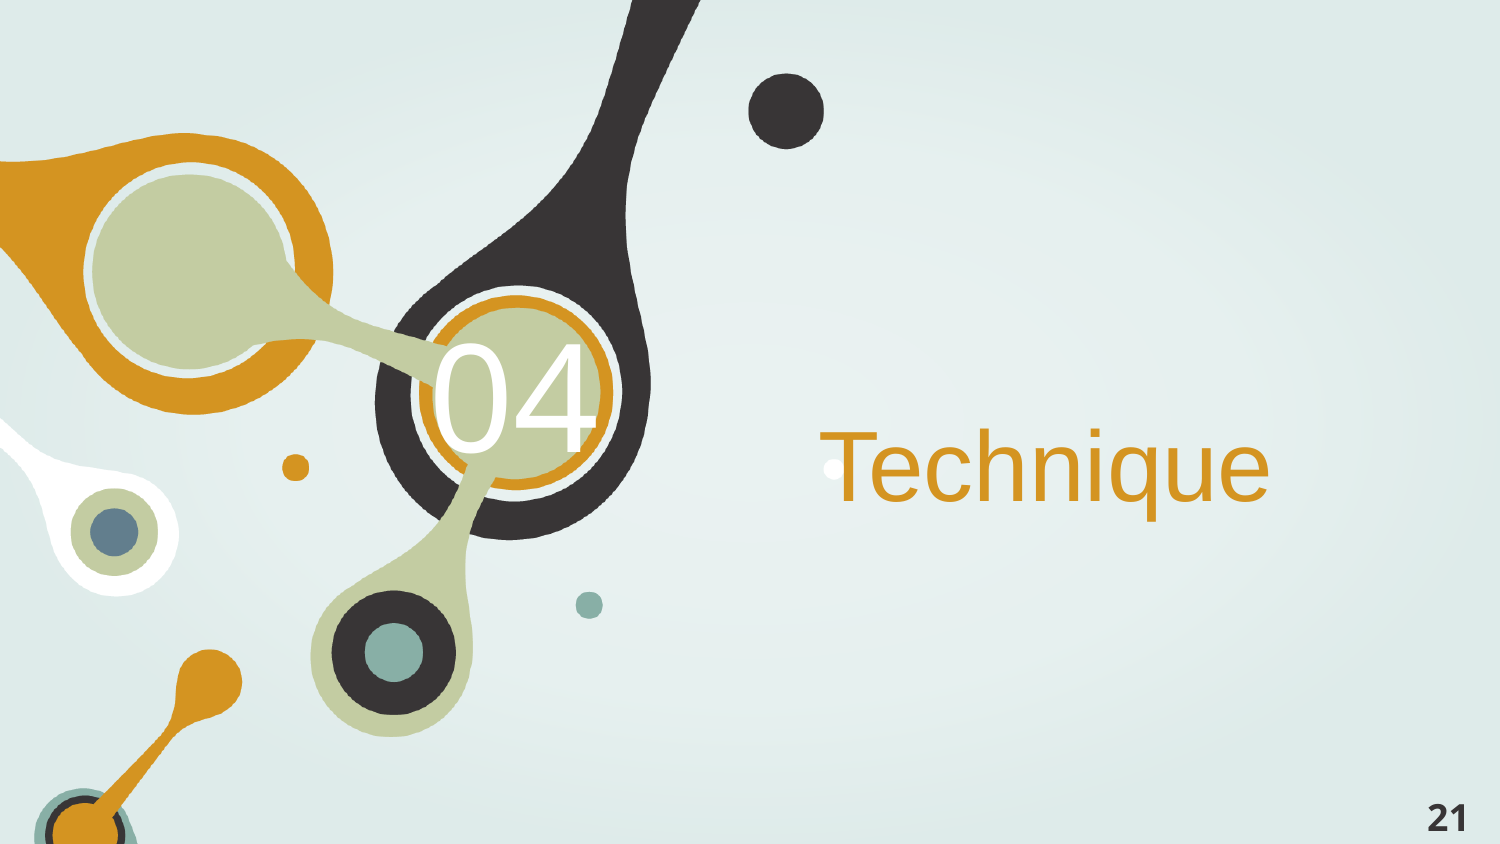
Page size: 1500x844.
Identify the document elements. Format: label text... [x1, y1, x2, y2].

title Technique [688, 422, 1404, 502]
picture [0, 0, 1500, 844]
title 04 [350, 345, 679, 441]
slide_number ‹#› [1403, 779, 1494, 844]
